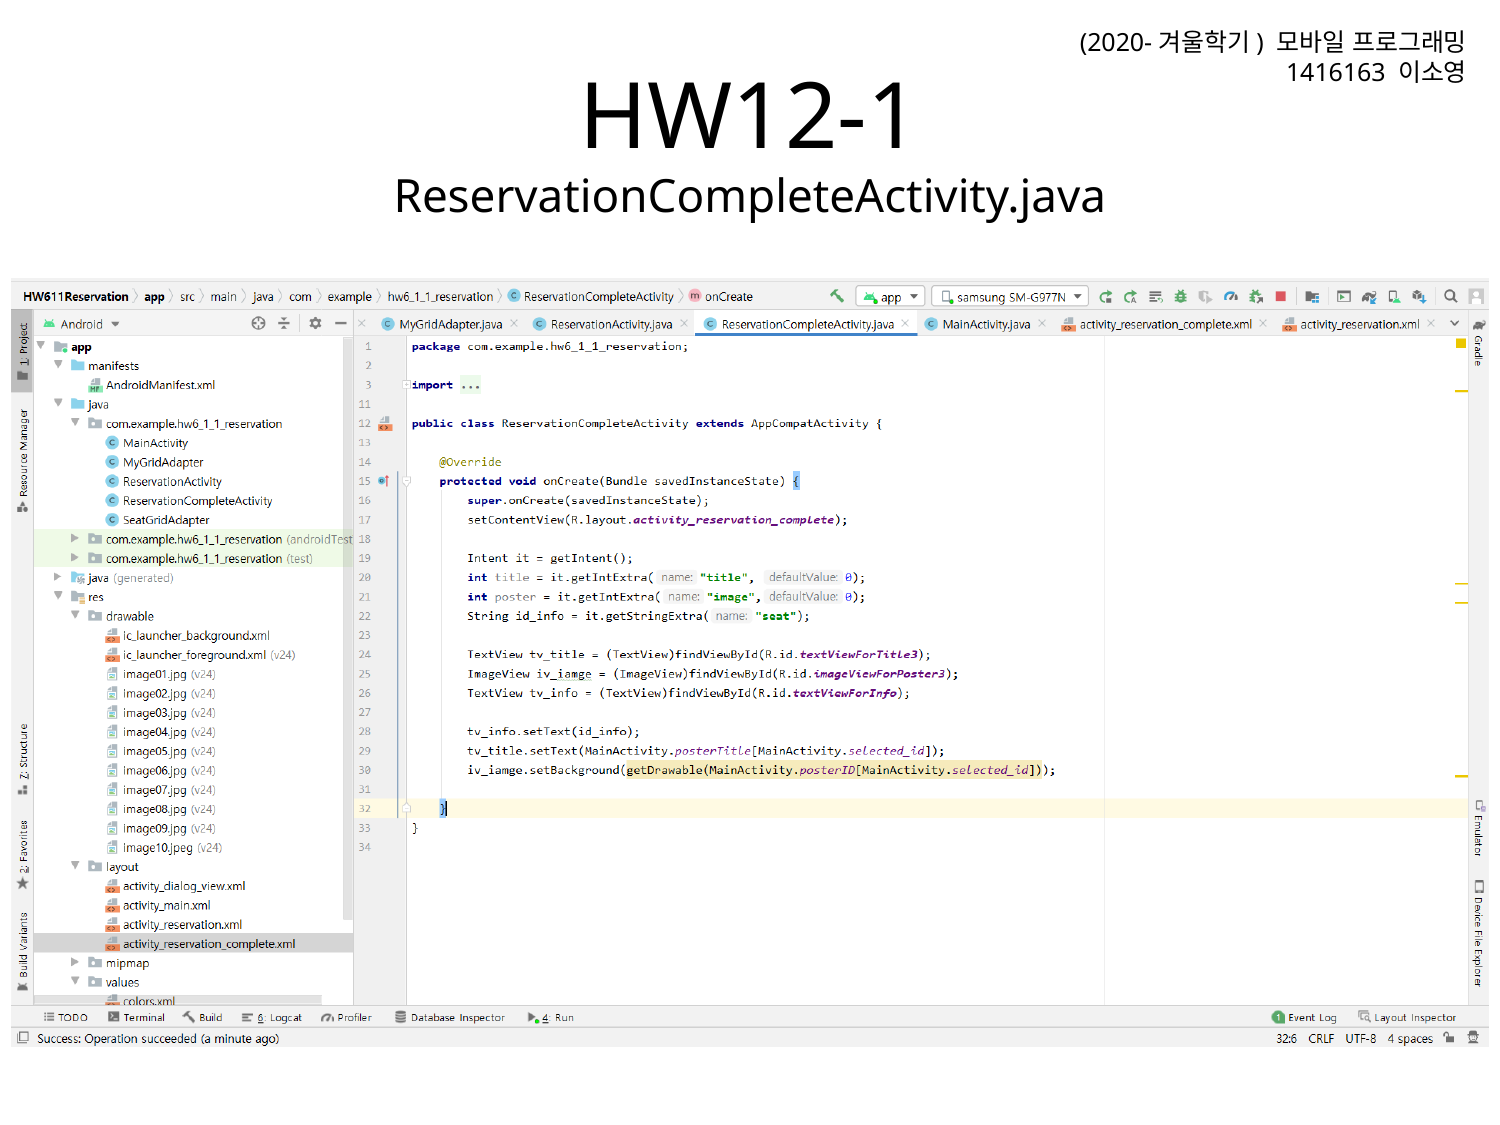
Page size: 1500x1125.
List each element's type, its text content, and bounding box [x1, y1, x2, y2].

title HW12-1 ReservationCompleteActivity.java [75, 45, 1425, 233]
picture [10, 278, 1489, 1047]
text_box (2020-겨울학기) 모바일 프로그래밍 1416163 이소영 [1064, 19, 1482, 94]
